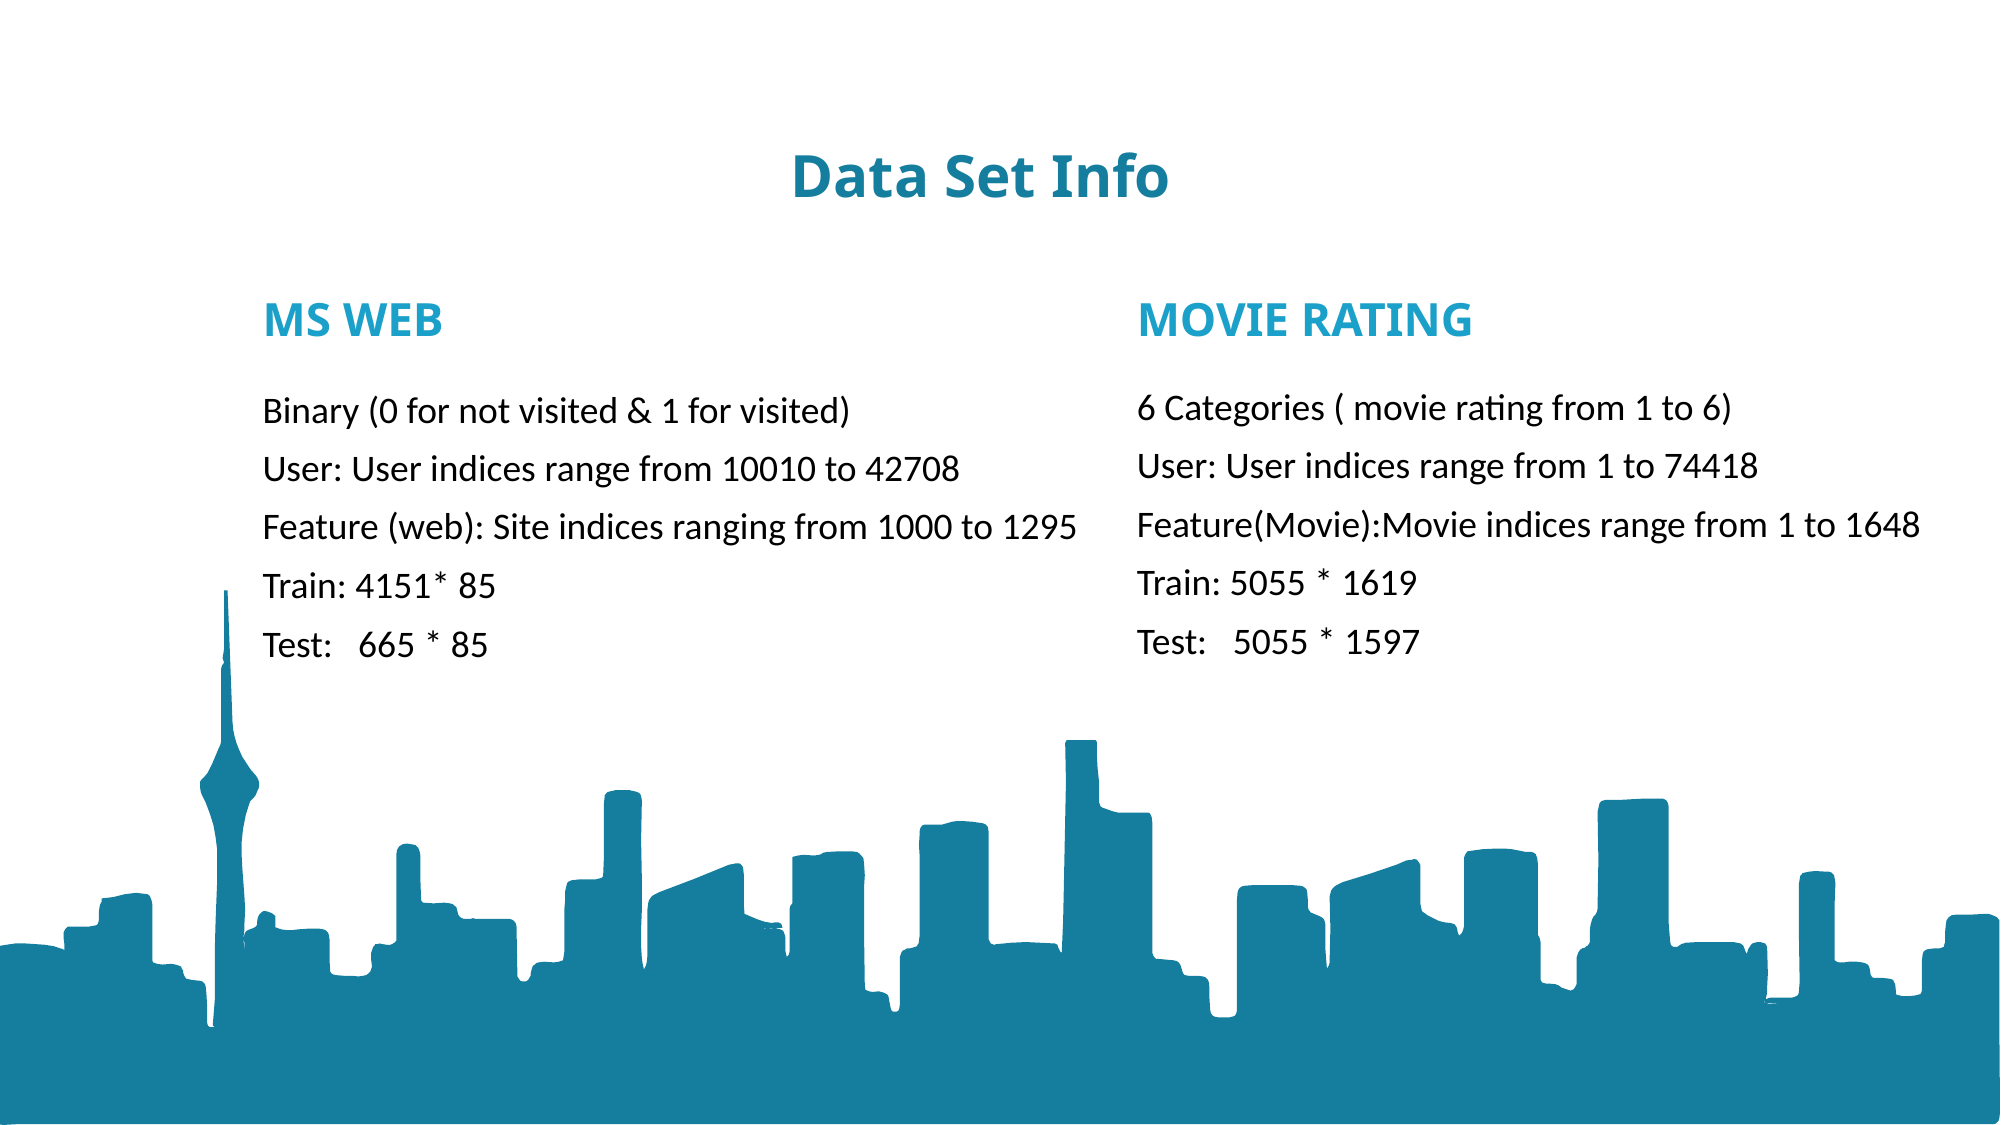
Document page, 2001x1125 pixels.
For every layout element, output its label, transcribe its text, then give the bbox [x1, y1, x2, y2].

text_box MOVIE RATING [1122, 283, 1679, 353]
text_box MS WEB [247, 283, 764, 353]
text_box 6 Categories ( movie rating from 1 to 6) User: User indices range from 1 to 74418 Feature(Movie):Movie indices range from 1 to 1648 Train: 5055 * 1619 Test: 5055 * 1597 [1122, 361, 2000, 669]
text_box Binary (0 for not visited & 1 for visited) User: User indices range from 10010 to 42708 Feature (web): Site indices ranging from 1000 to 1295 Train: 4151* 85 Test: 665 * 85 [247, 364, 1158, 672]
text_box Data Set Info [723, 132, 1239, 217]
text_box [0, 590, 2000, 1125]
